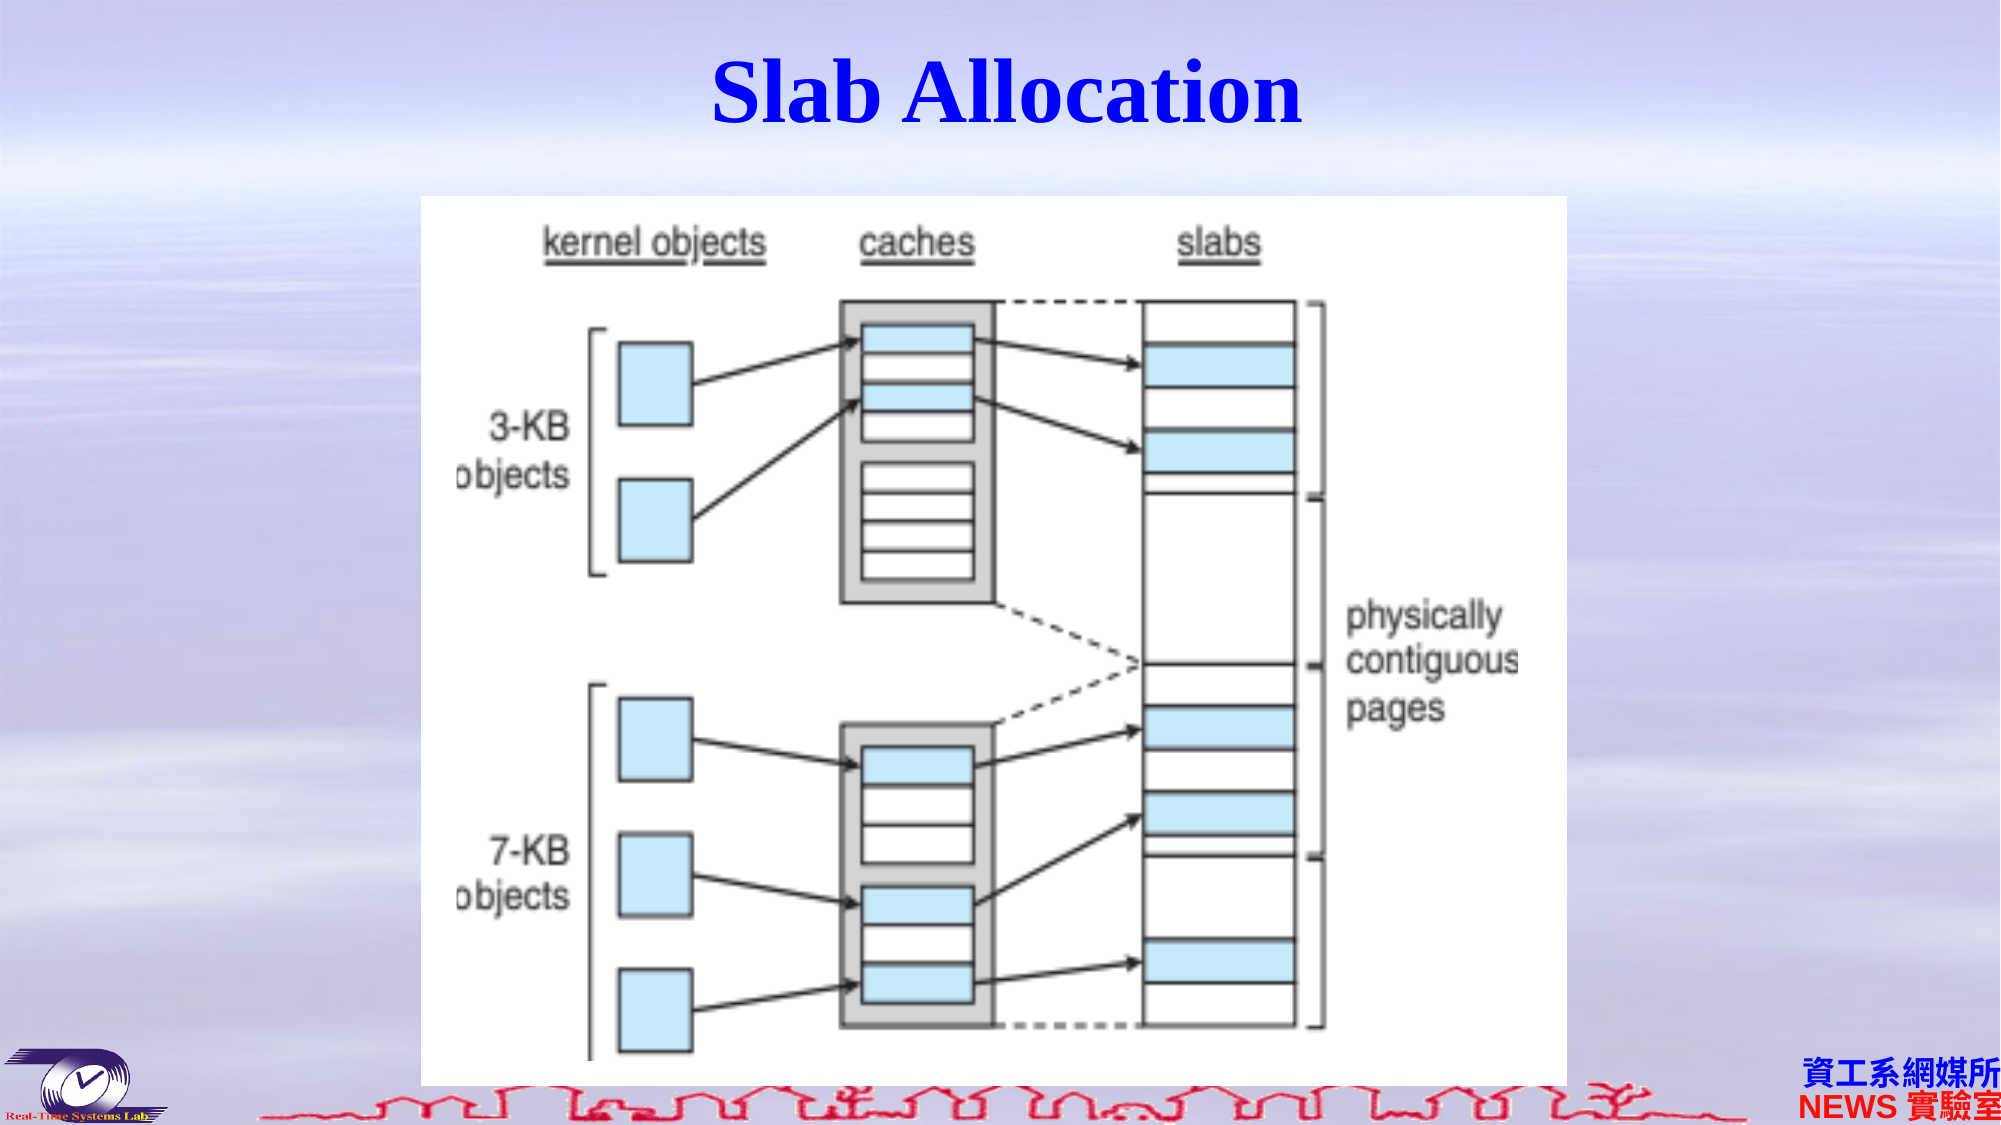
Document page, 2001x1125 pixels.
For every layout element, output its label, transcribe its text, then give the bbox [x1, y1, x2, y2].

text_box [421, 196, 1567, 1086]
picture [0, 0, 2001, 1125]
title Slab Allocation [381, 39, 1634, 134]
